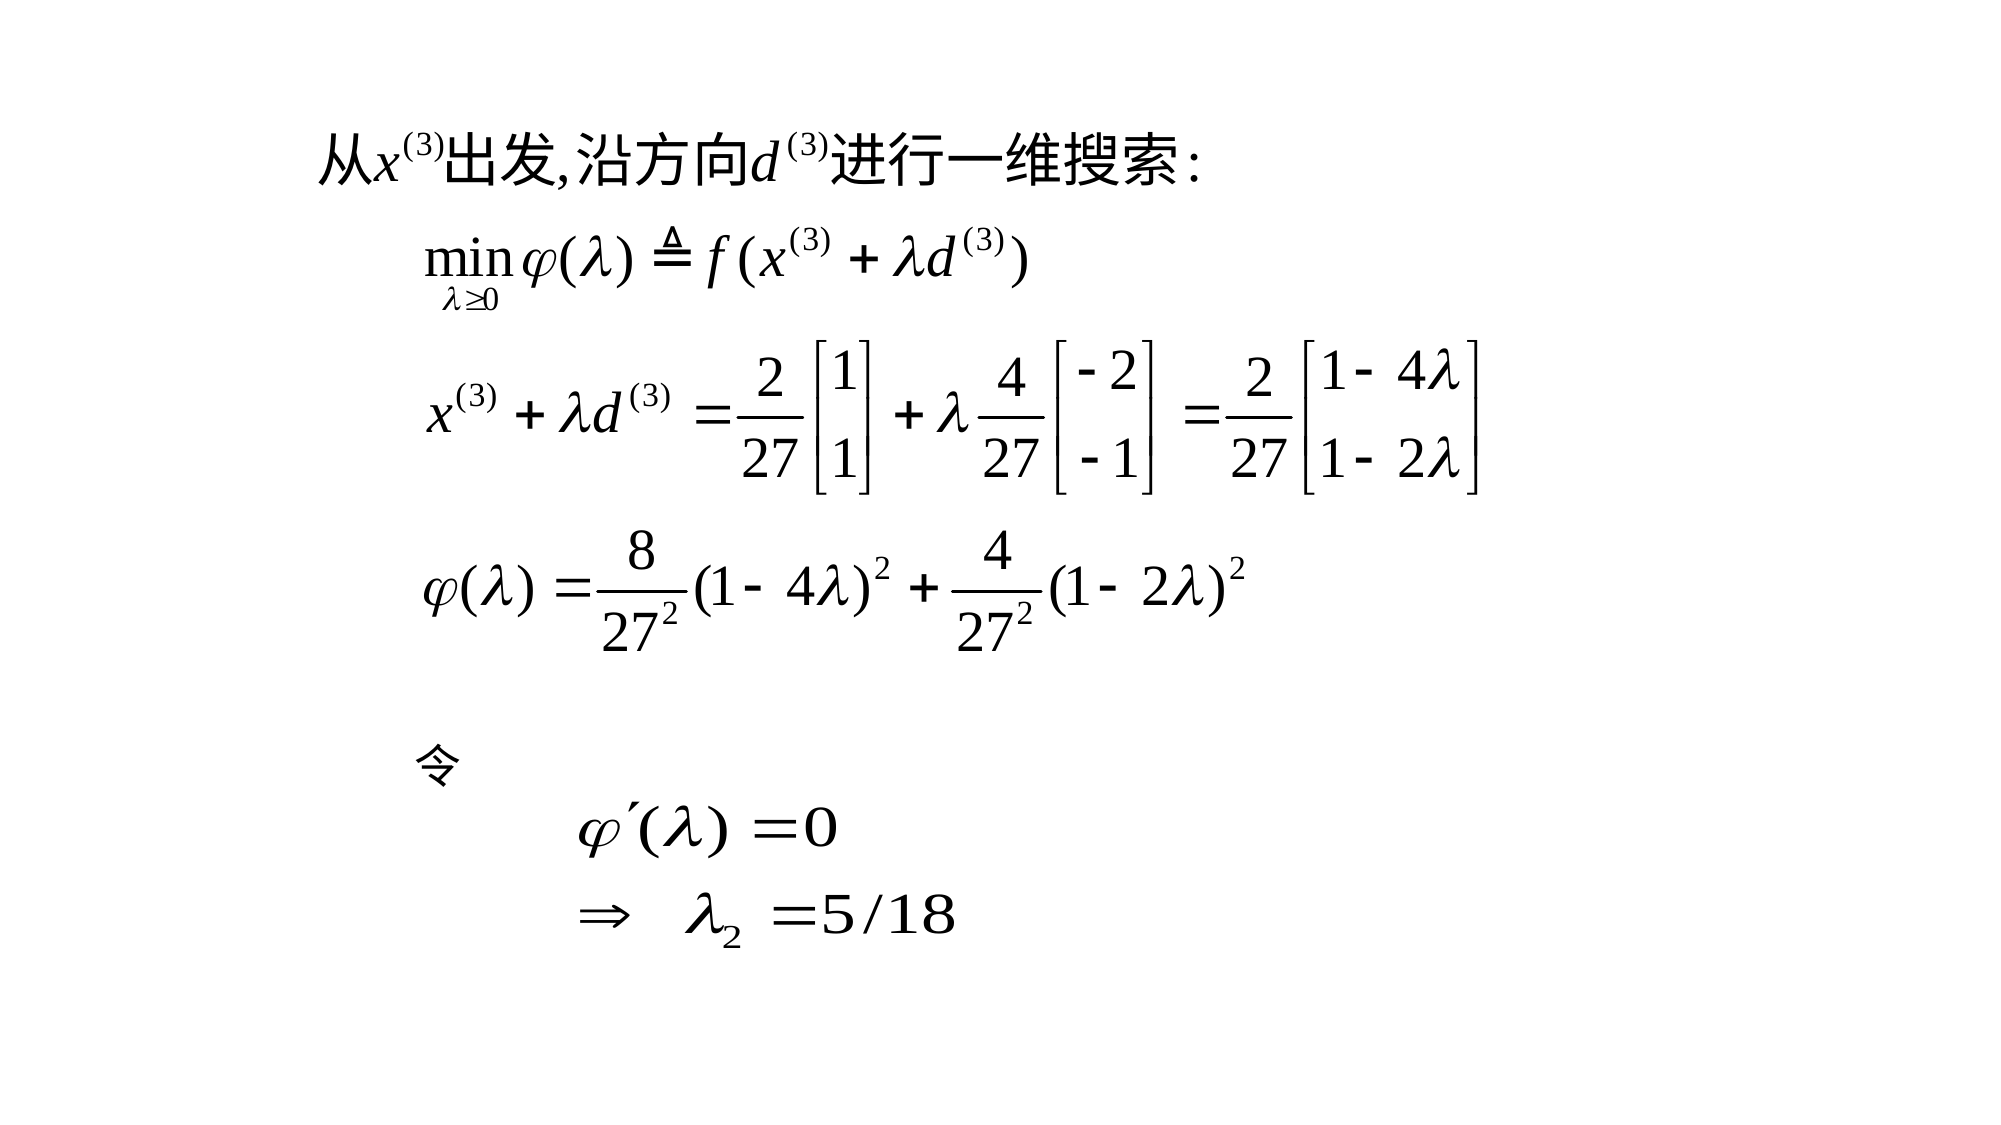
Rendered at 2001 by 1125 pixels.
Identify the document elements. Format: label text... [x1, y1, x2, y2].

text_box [574, 799, 961, 954]
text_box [421, 219, 1492, 658]
list 令 [399, 712, 563, 800]
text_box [314, 125, 1203, 197]
